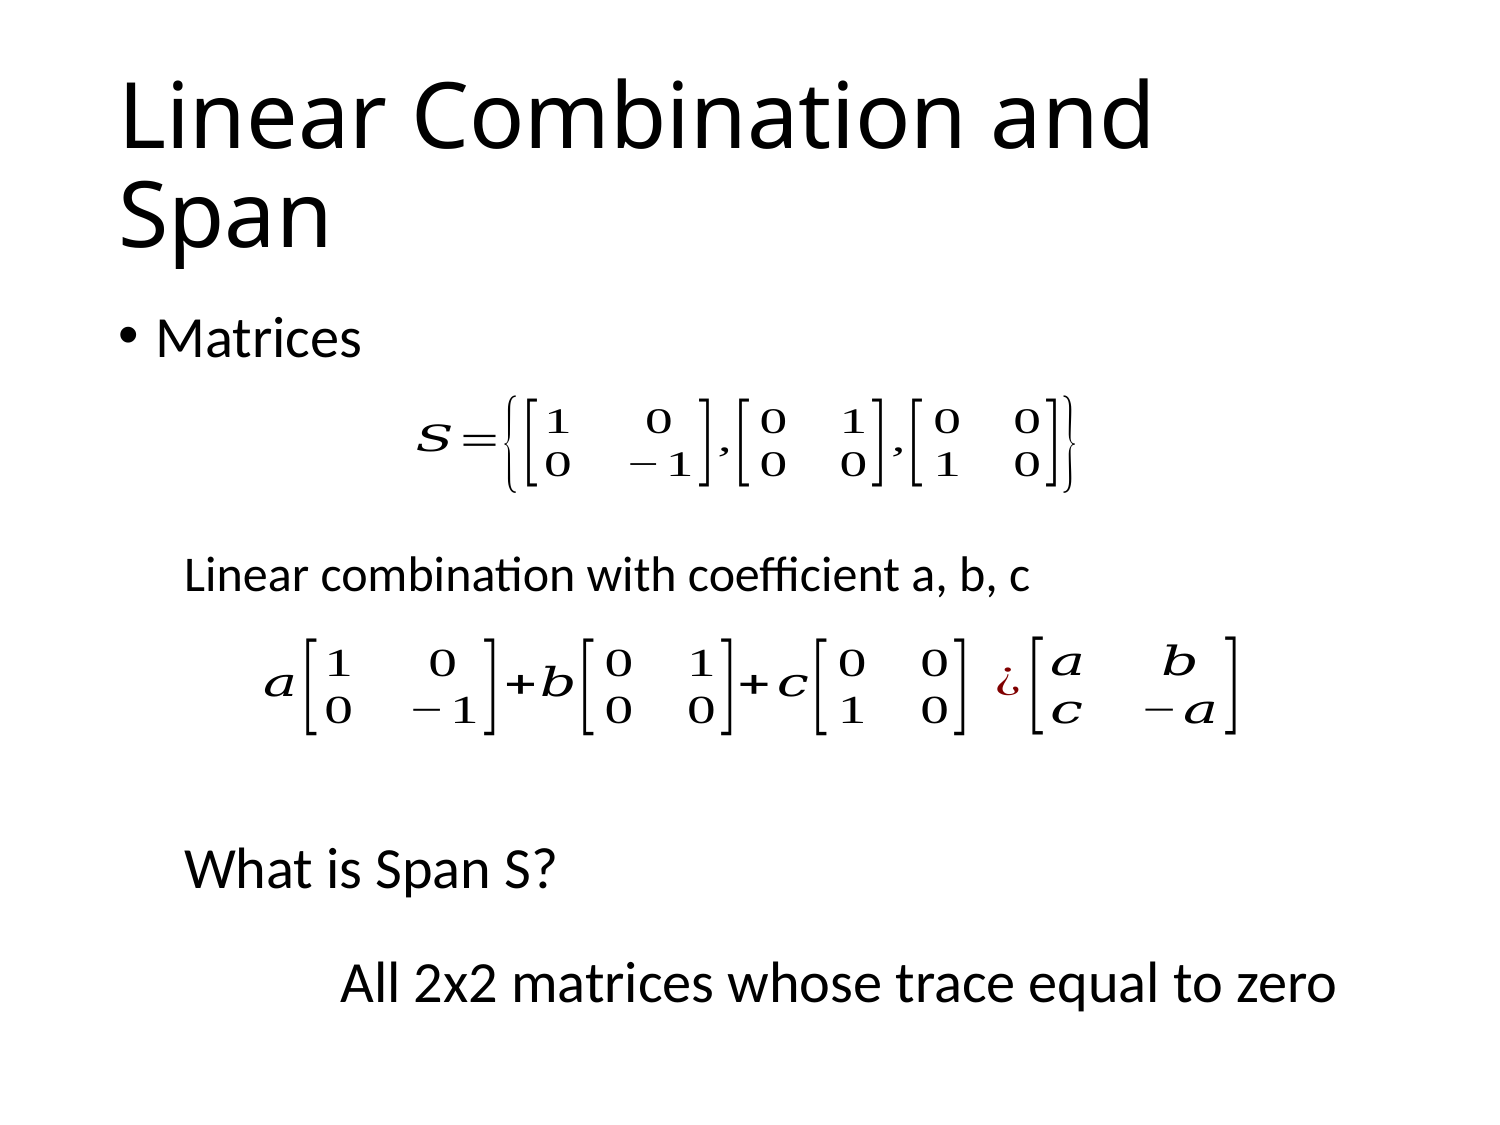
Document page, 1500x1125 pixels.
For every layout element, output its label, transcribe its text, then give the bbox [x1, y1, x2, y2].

title Linear Combination and Span [103, 59, 1397, 278]
text_box All 2x2 matrices whose trace equal to zero [325, 936, 1397, 1022]
list Matrices [103, 299, 1397, 1014]
text_box What is Span S? [169, 822, 589, 908]
text_box Linear combination with coefficient a, b, c [169, 534, 1085, 609]
